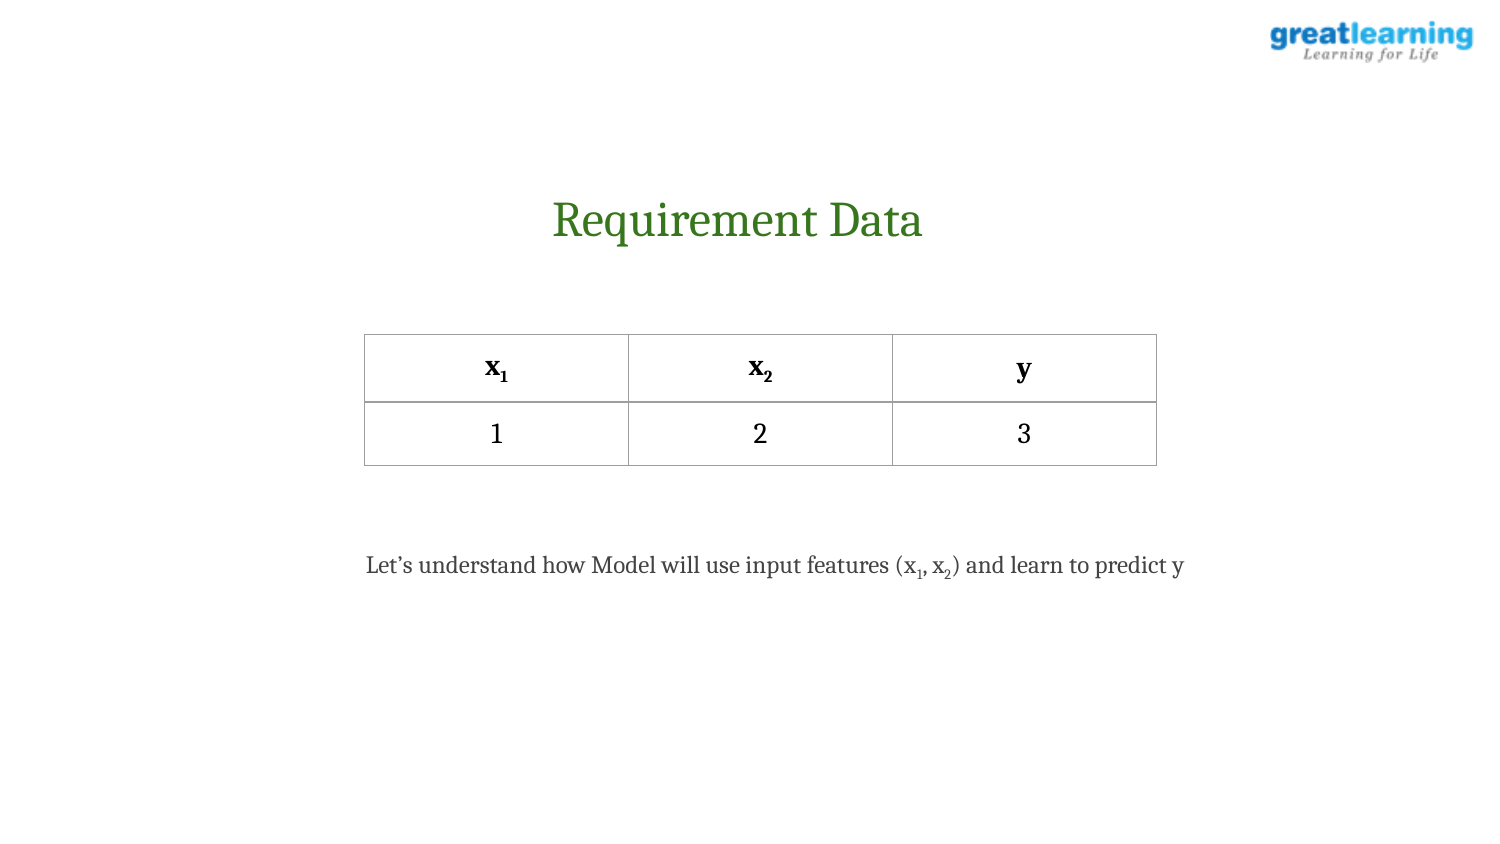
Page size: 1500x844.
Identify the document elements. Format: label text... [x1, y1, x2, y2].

table_cell 1 [365, 403, 628, 465]
table_cell 2 [629, 403, 892, 465]
table_header x2 [629, 335, 892, 401]
table_header x1 [365, 335, 628, 401]
text_box Let’s understand how Model will use input features (x1, x2) and learn to predict y [150, 514, 1412, 594]
table_header y [893, 335, 1156, 401]
text_box Requirement Data [112, 176, 1374, 256]
table_cell 3 [893, 403, 1156, 465]
picture [1270, 20, 1474, 63]
